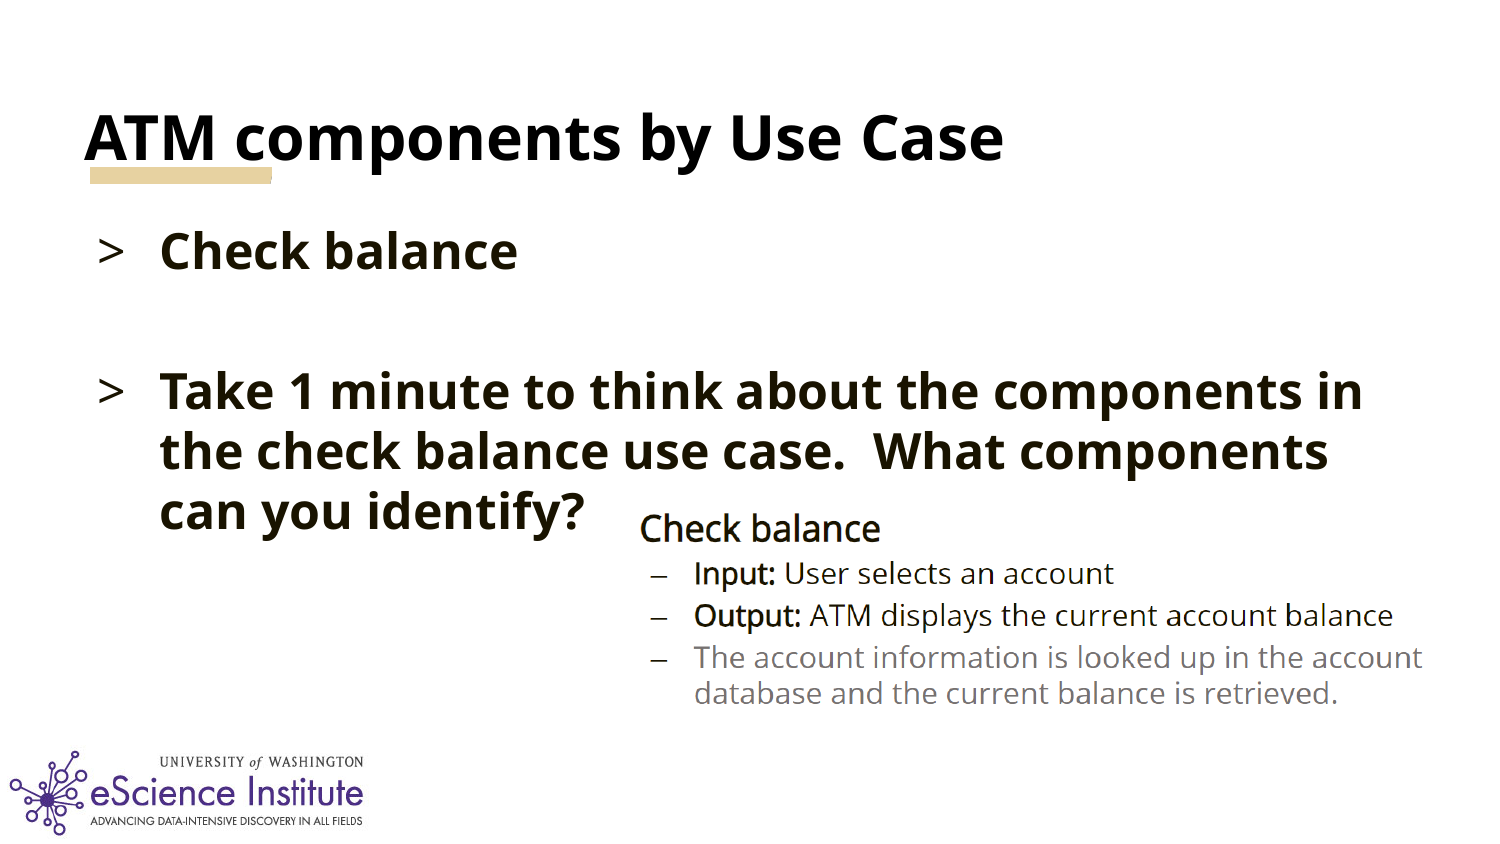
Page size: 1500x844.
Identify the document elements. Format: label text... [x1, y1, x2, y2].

picture [90, 168, 272, 184]
list Check balance Take 1 minute to think about the components in the check balance use case. What components can you identify? [73, 214, 1419, 603]
title ATM components by Use Case [73, 92, 1419, 168]
picture [633, 503, 1427, 717]
picture [0, 740, 393, 844]
